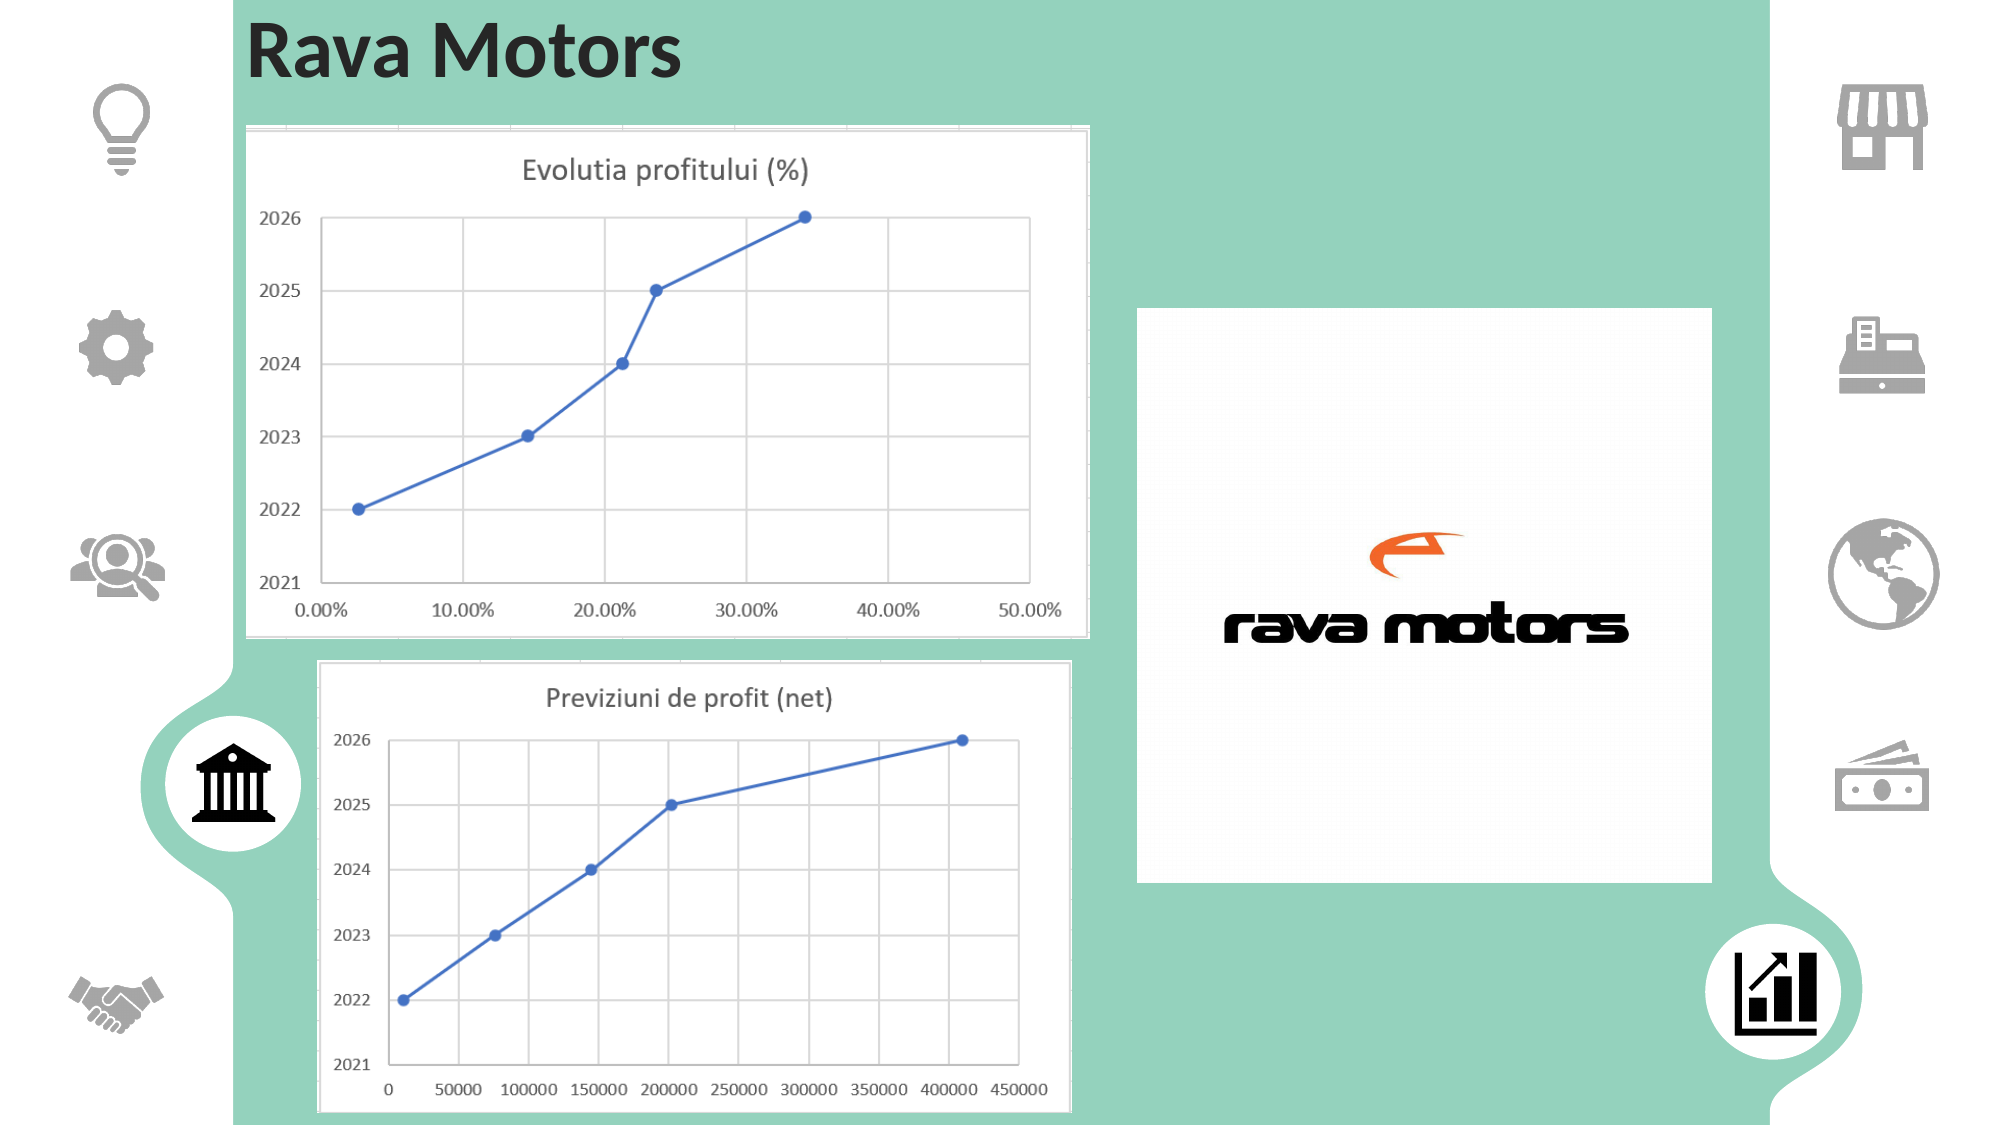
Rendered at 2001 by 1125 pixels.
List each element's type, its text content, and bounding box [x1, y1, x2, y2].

picture [64, 514, 171, 621]
picture [317, 660, 1072, 1113]
picture [64, 295, 168, 400]
picture [63, 952, 169, 1058]
picture [1818, 945, 1932, 1058]
picture [246, 125, 1090, 639]
picture [64, 735, 168, 840]
text_box [0, 0, 235, 1125]
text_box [1705, 923, 1842, 1060]
text_box [1768, 0, 2000, 1125]
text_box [165, 715, 301, 852]
picture [69, 77, 174, 182]
picture [1831, 306, 1933, 408]
picture [1831, 726, 1933, 828]
picture [1137, 308, 1712, 883]
text_box Rava Motors [231, 0, 1434, 102]
picture [1813, 504, 1954, 645]
picture [1822, 66, 1943, 187]
